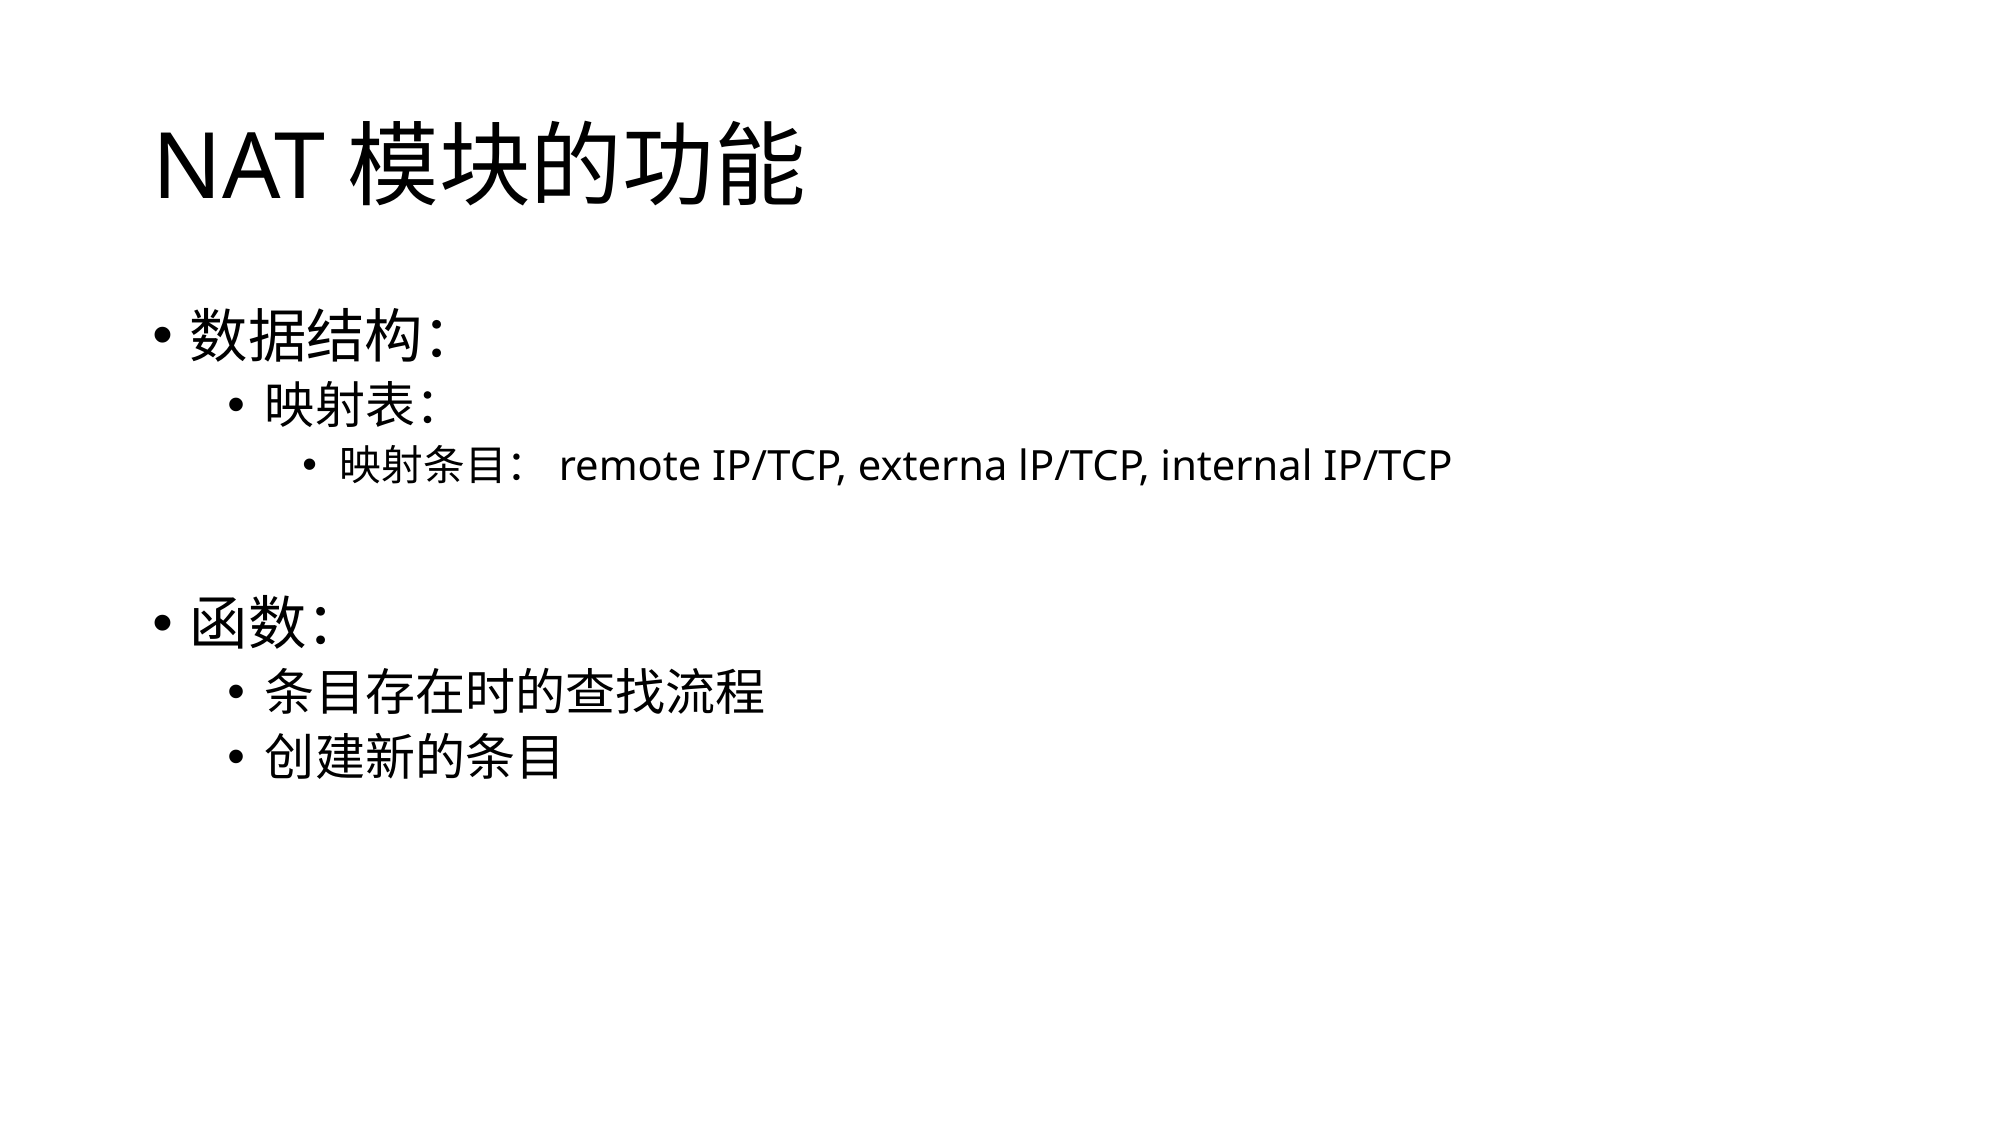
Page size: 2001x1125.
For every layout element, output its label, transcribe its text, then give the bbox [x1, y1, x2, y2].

title NAT模块的功能 [137, 59, 1863, 278]
list 数据结构： 映射表： 映射条目：remote IP/TCP, externa lP/TCP, internal IP/TCP 函数： 条目存在时的查找流程 创建新的条目 [137, 299, 1863, 1014]
